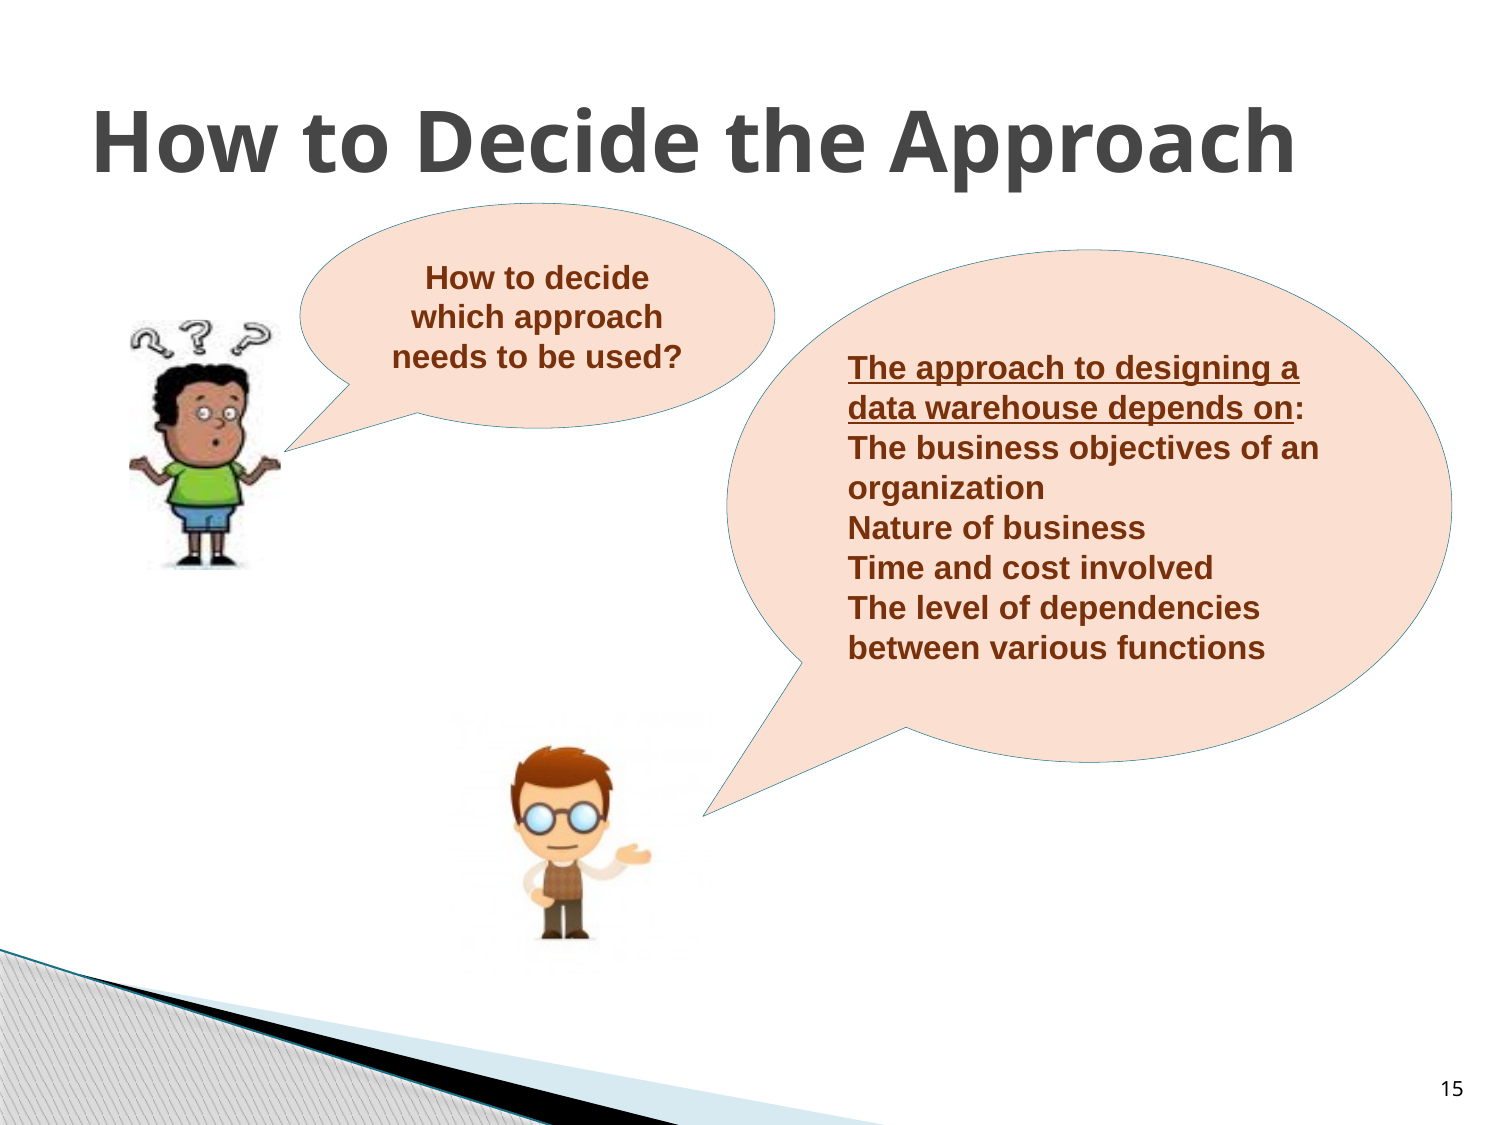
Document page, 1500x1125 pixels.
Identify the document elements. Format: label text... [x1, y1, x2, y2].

text_box How to decide which approach needs to be used? [287, 198, 780, 456]
slide_number 15 [1418, 1051, 1479, 1112]
title How to Decide the Approach [75, 45, 1425, 233]
picture [129, 319, 281, 571]
picture [449, 712, 713, 976]
text_box The approach to designing a data warehouse depends on: The business objectives of an organization Nature of business Time and cost involved The level of dependencies between various functions [718, 245, 1457, 815]
